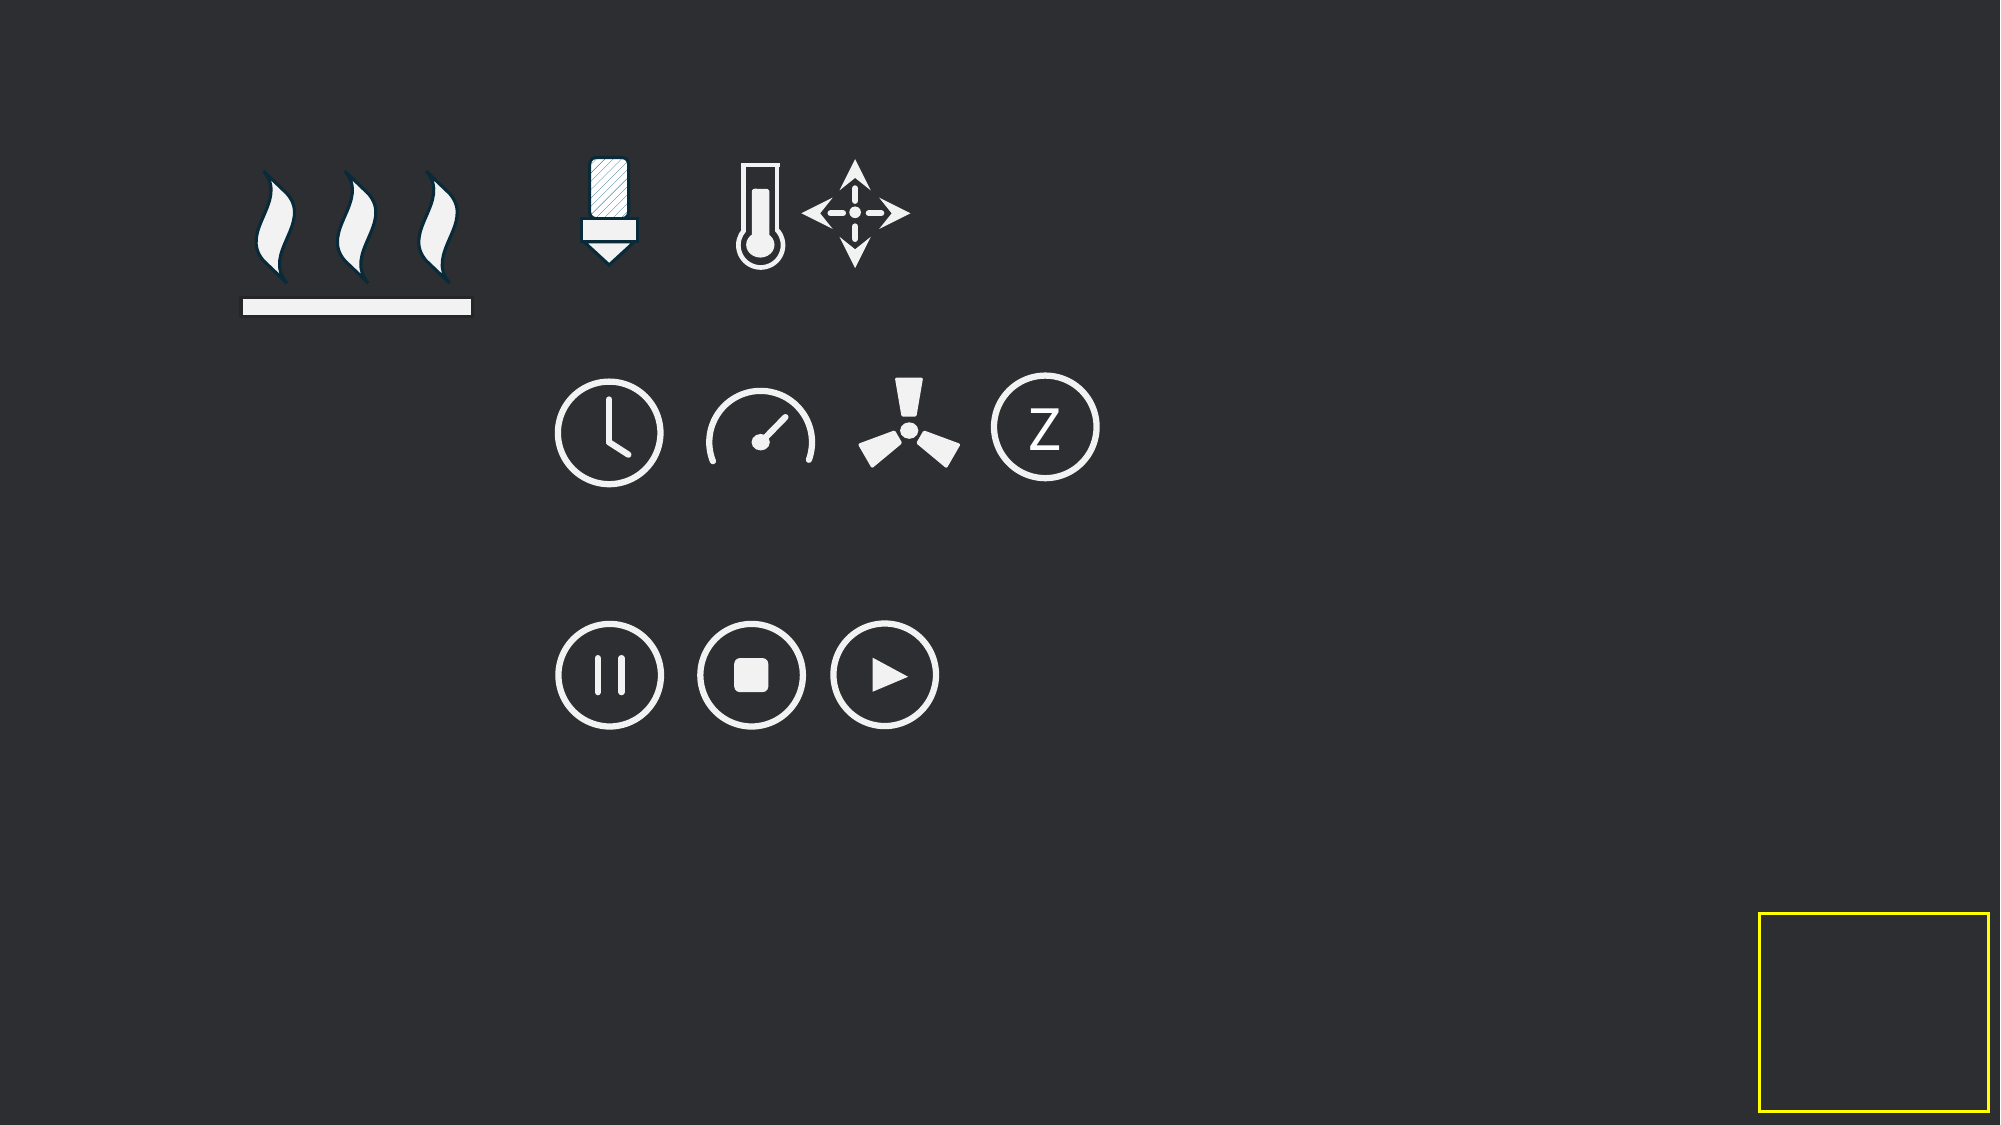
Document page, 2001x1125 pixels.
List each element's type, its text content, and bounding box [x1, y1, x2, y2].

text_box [832, 622, 937, 727]
text_box [1758, 912, 1990, 1113]
text_box [580, 217, 639, 240]
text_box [800, 158, 911, 269]
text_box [863, 378, 956, 460]
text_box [699, 623, 804, 727]
text_box [588, 155, 631, 217]
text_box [557, 381, 661, 485]
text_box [737, 162, 784, 268]
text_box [708, 390, 813, 495]
text_box [579, 240, 639, 268]
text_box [557, 623, 662, 727]
text_box Z [992, 374, 1099, 480]
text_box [240, 170, 473, 318]
